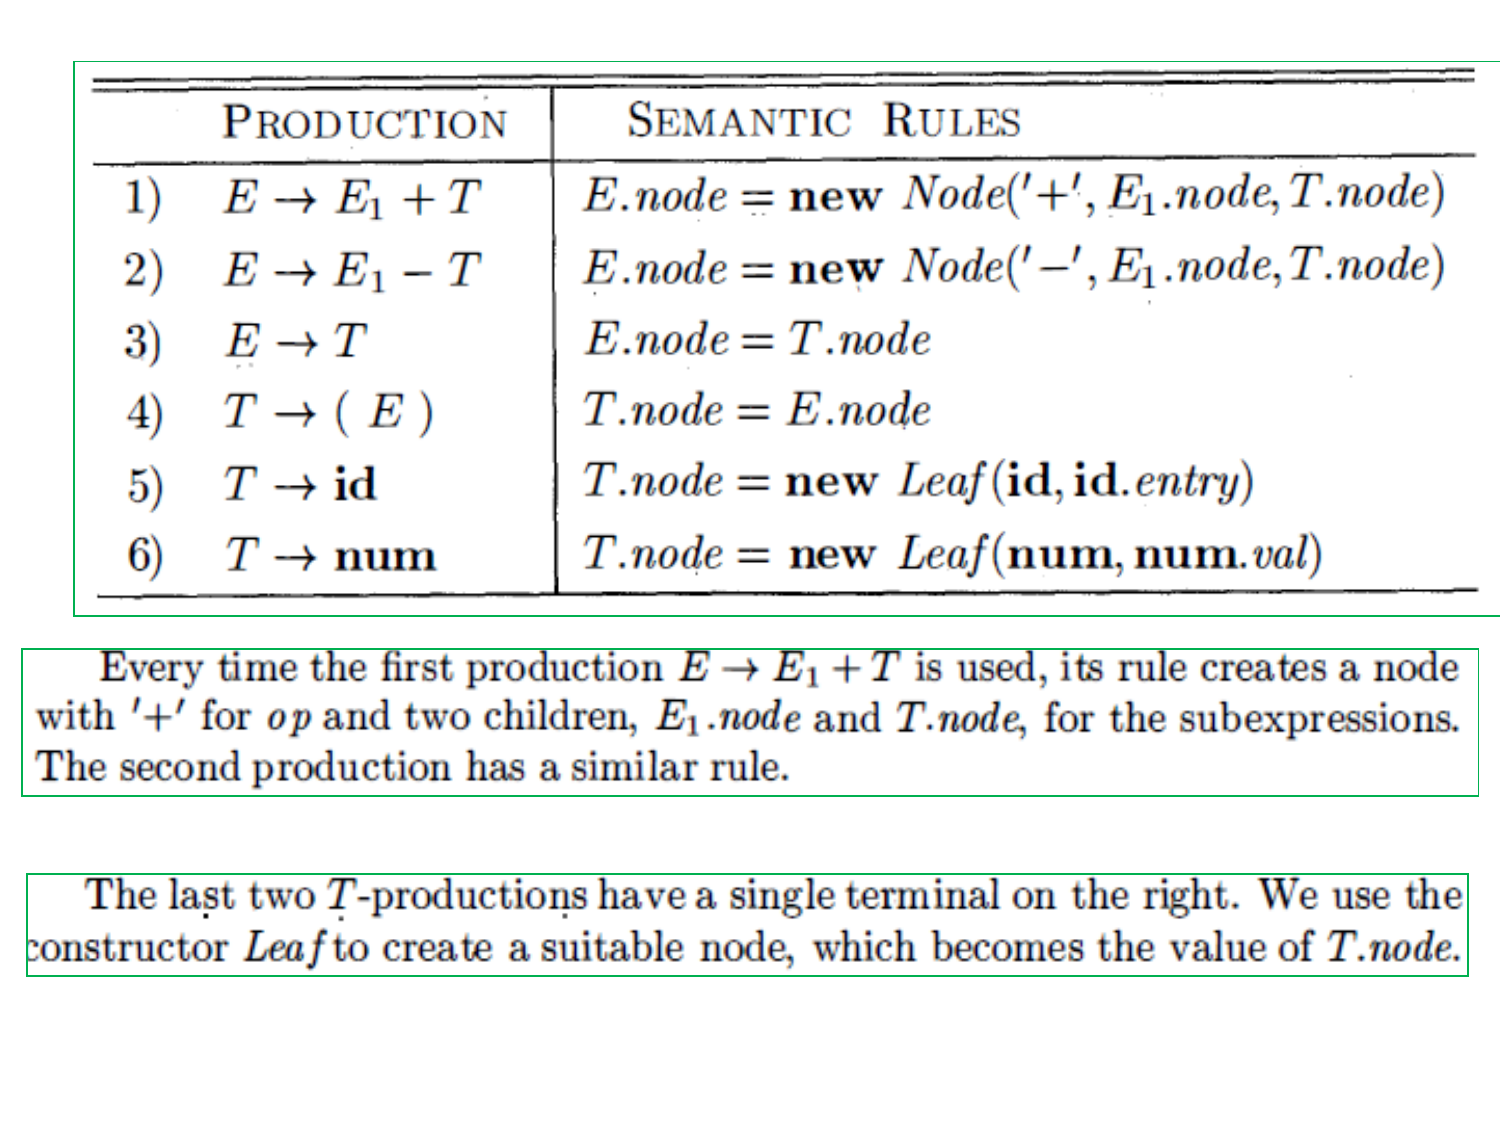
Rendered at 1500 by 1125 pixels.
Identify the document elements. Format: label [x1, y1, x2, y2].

picture [74, 62, 1500, 616]
picture [27, 874, 1468, 976]
picture [22, 649, 1478, 796]
